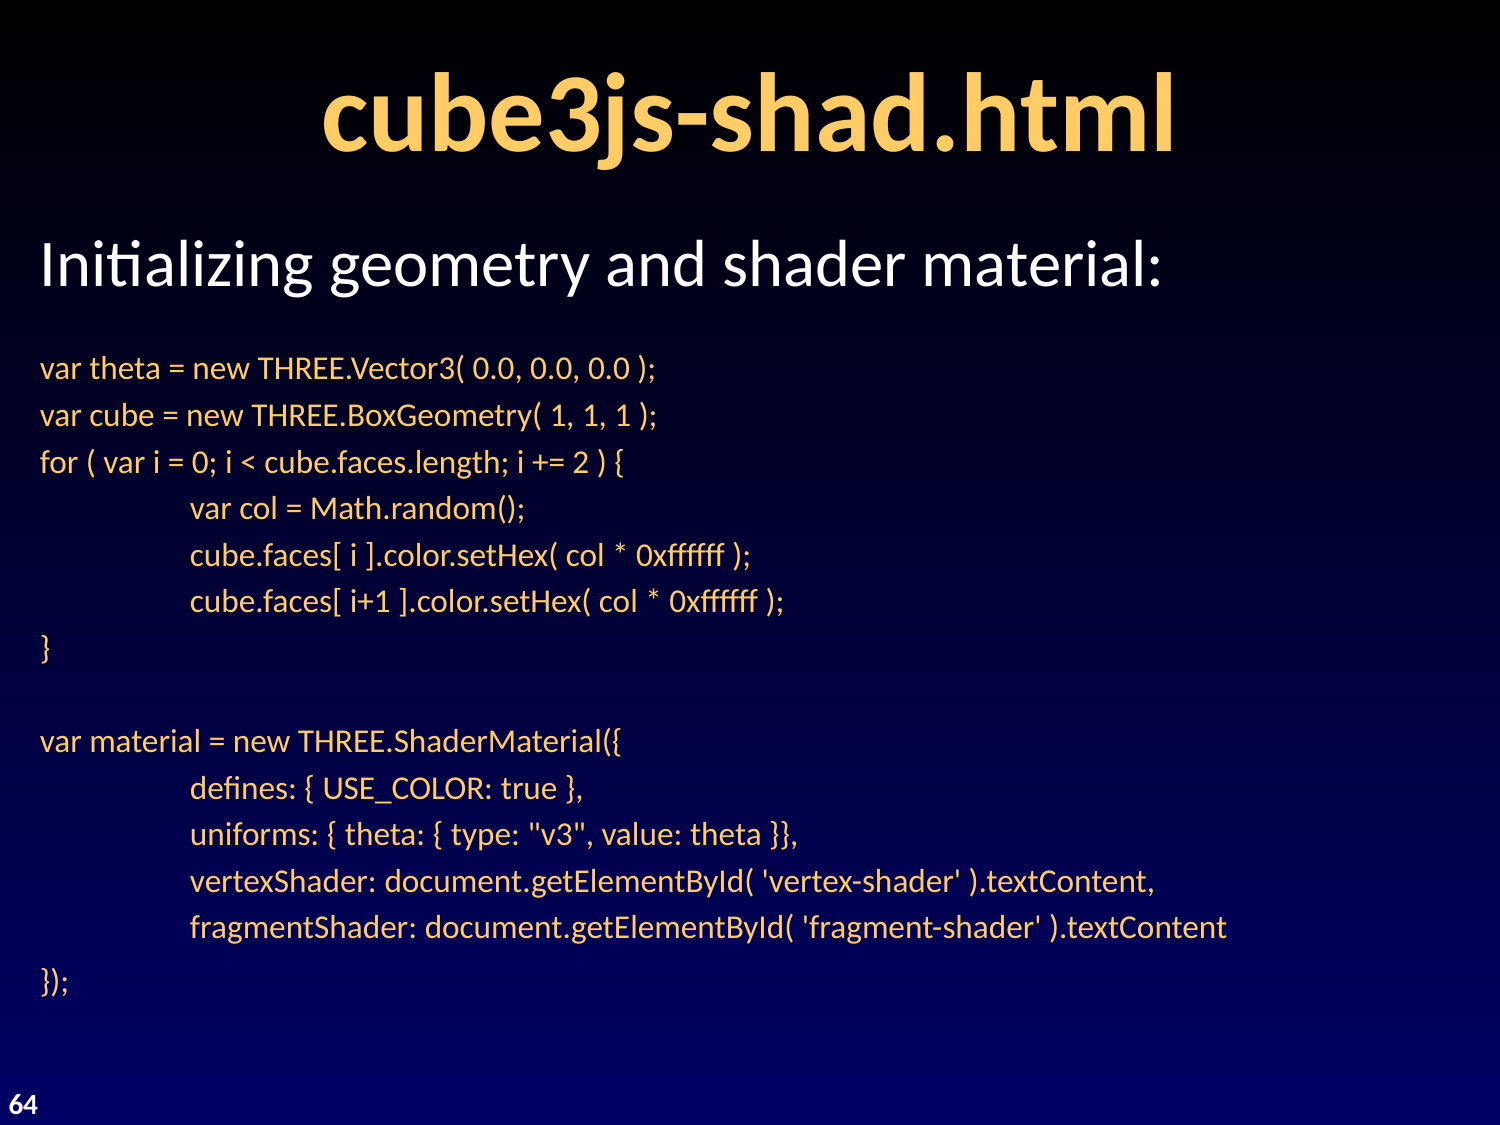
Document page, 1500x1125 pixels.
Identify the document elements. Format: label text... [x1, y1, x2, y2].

slide_number 64 [0, 1078, 93, 1125]
list Initializing geometry and shader material: var theta = new THREE.Vector3( 0.0, 0.0, 0.0 ); var cube = new THREE.BoxGeometry( 1, 1, 1 ); for ( var i = 0; i < cube.faces.length; i += 2 ) { var col = Math.random(); cube.faces[ i ].color.setHex( col * 0xffffff ); cube.faces[ i+1 ].color.setHex( col * 0xffffff ); } var material = new THREE.ShaderMaterial({ defines: { USE_COLOR: true }, uniforms: { theta: { type: "v3", value: theta }}, vertexShader: document.getElementById( 'vertex-shader' ).textContent, fragmentShader: document.getElementById( 'fragment-shader' ).textContent }); [24, 212, 1475, 1055]
title cube3js-shad.html [24, 24, 1475, 188]
